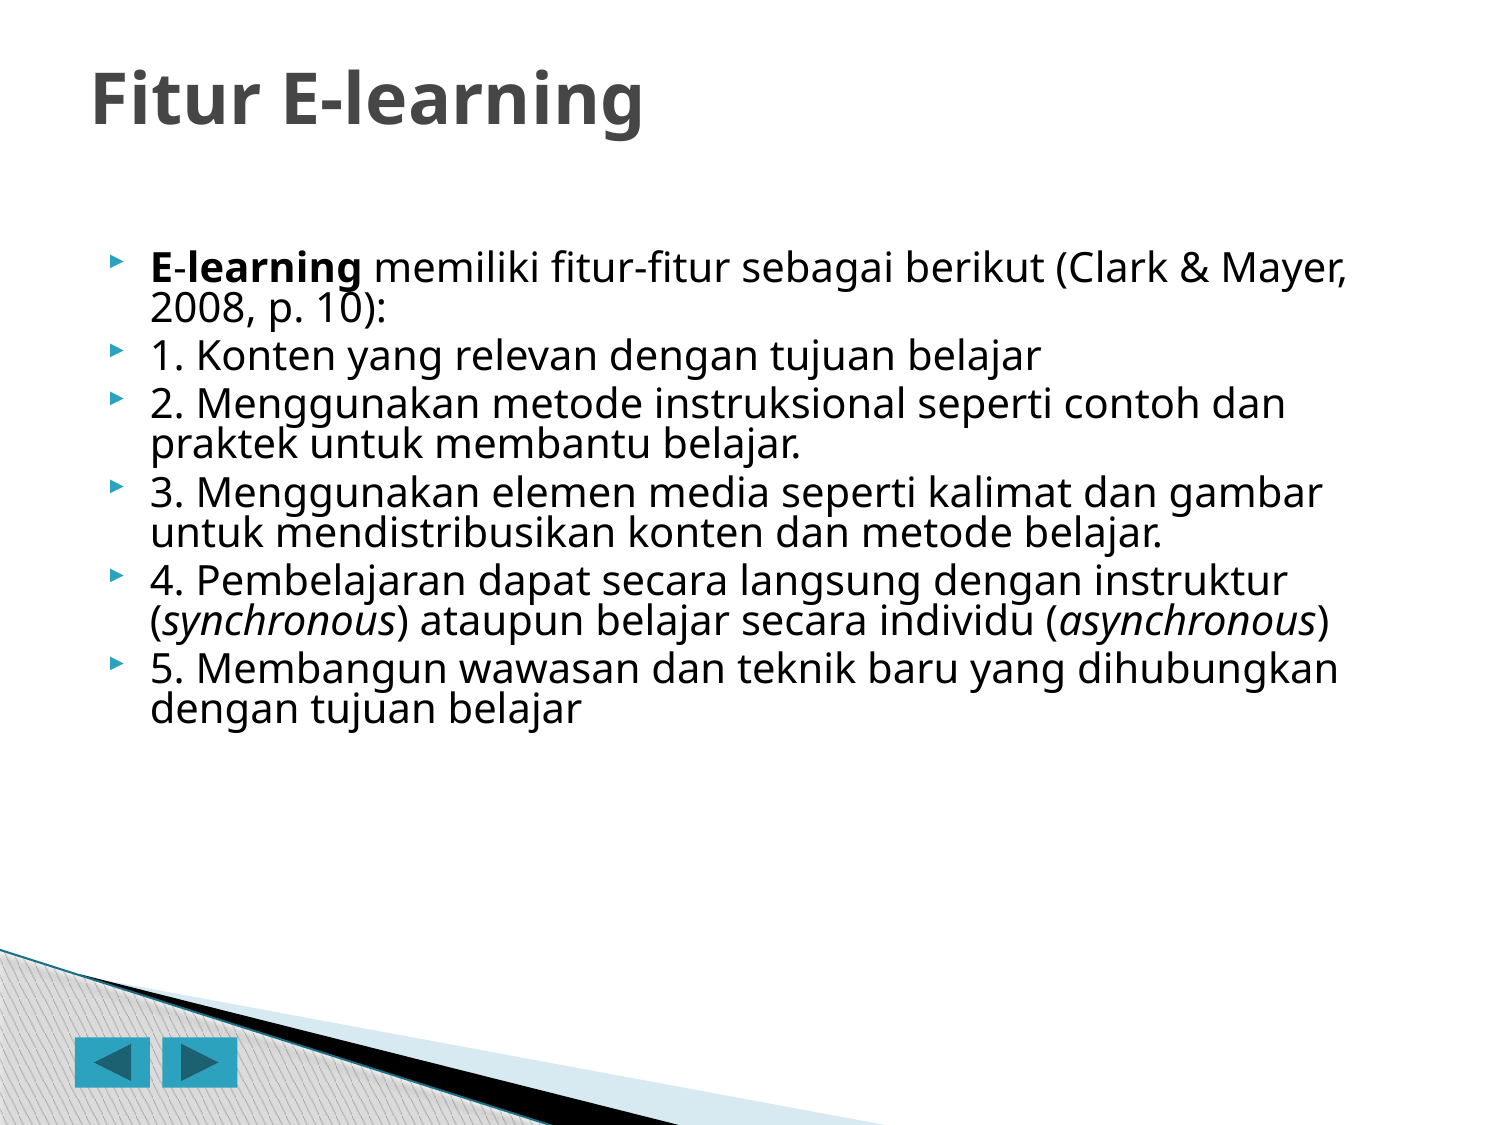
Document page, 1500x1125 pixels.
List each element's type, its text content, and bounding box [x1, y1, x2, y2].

title Fitur E-learning [75, 45, 1425, 233]
text_box [74, 1037, 150, 1088]
list E-learning memiliki fitur-fitur sebagai berikut (Clark & Mayer, 2008, p. 10): 1. Konten yang relevan dengan tujuan belajar 2. Menggunakan metode instruksional seperti contoh dan praktek untuk membantu belajar. 3. Menggunakan elemen media seperti kalimat dan gambar untuk mendistribusikan konten dan metode belajar. 4. Pembelajaran dapat secara langsung dengan instruktur (synchronous) ataupun belajar secara individu (asynchronous) 5. Membangun wawasan dan teknik baru yang dihubungkan dengan tujuan belajar [75, 243, 1425, 986]
text_box [162, 1037, 238, 1088]
